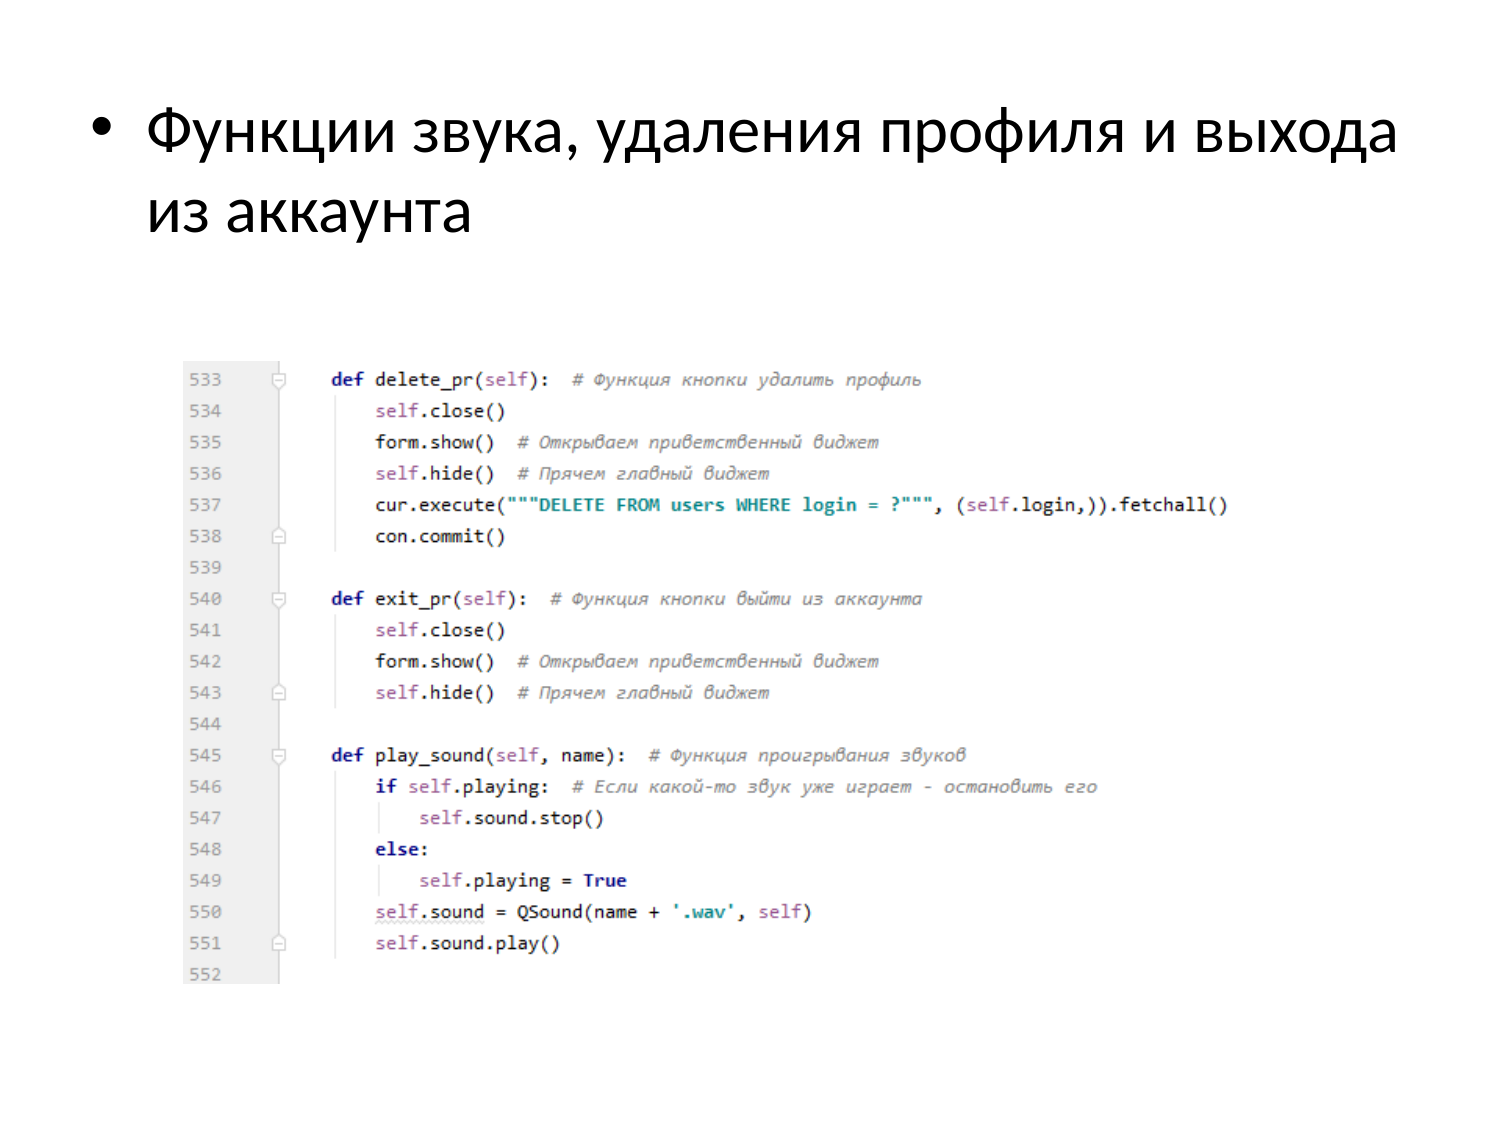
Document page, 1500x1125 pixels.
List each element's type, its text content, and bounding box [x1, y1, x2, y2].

list Функции звука, удаления профиля и выхода из аккаунта [75, 78, 1425, 1005]
picture [182, 361, 1279, 984]
